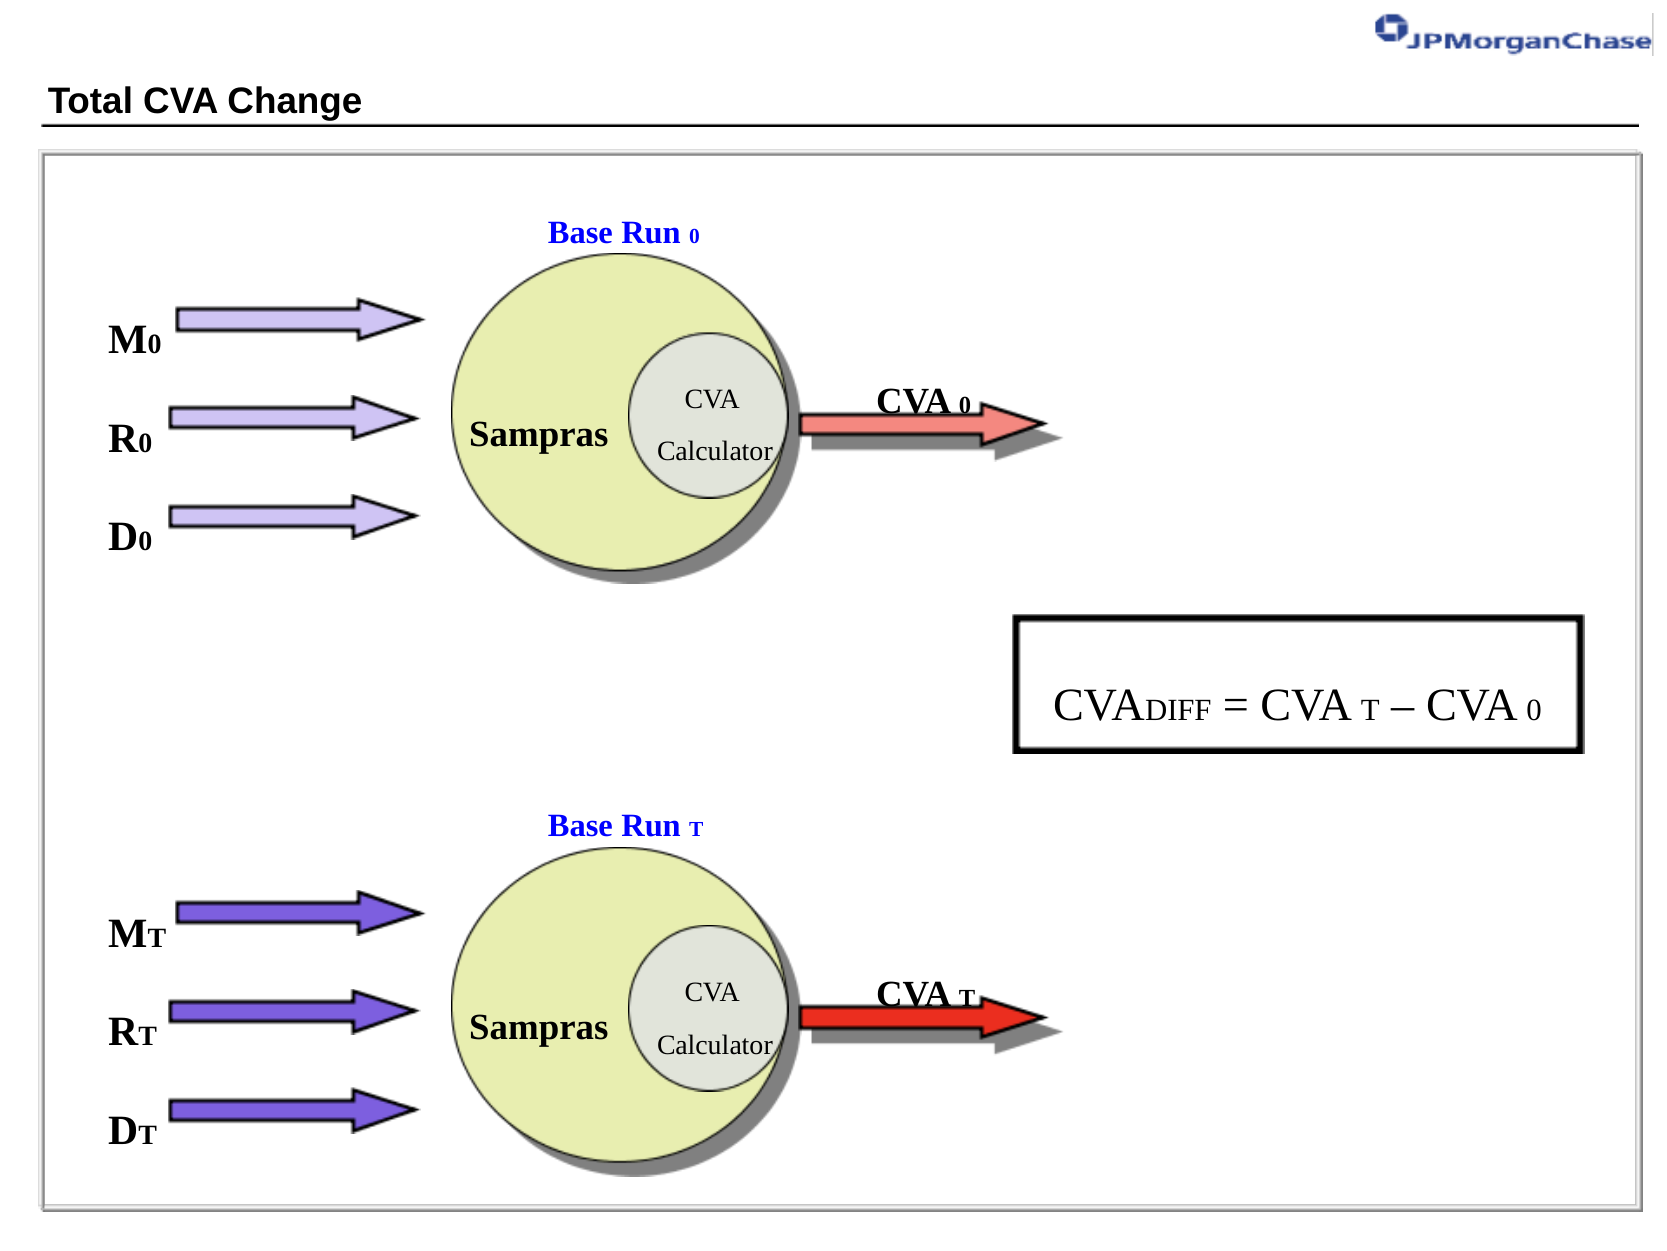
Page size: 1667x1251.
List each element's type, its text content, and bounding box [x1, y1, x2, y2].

picture [1374, 13, 1655, 56]
text_box Total CVA Change [41, 69, 1571, 122]
picture [41, 122, 1640, 127]
picture [37, 148, 1643, 1212]
